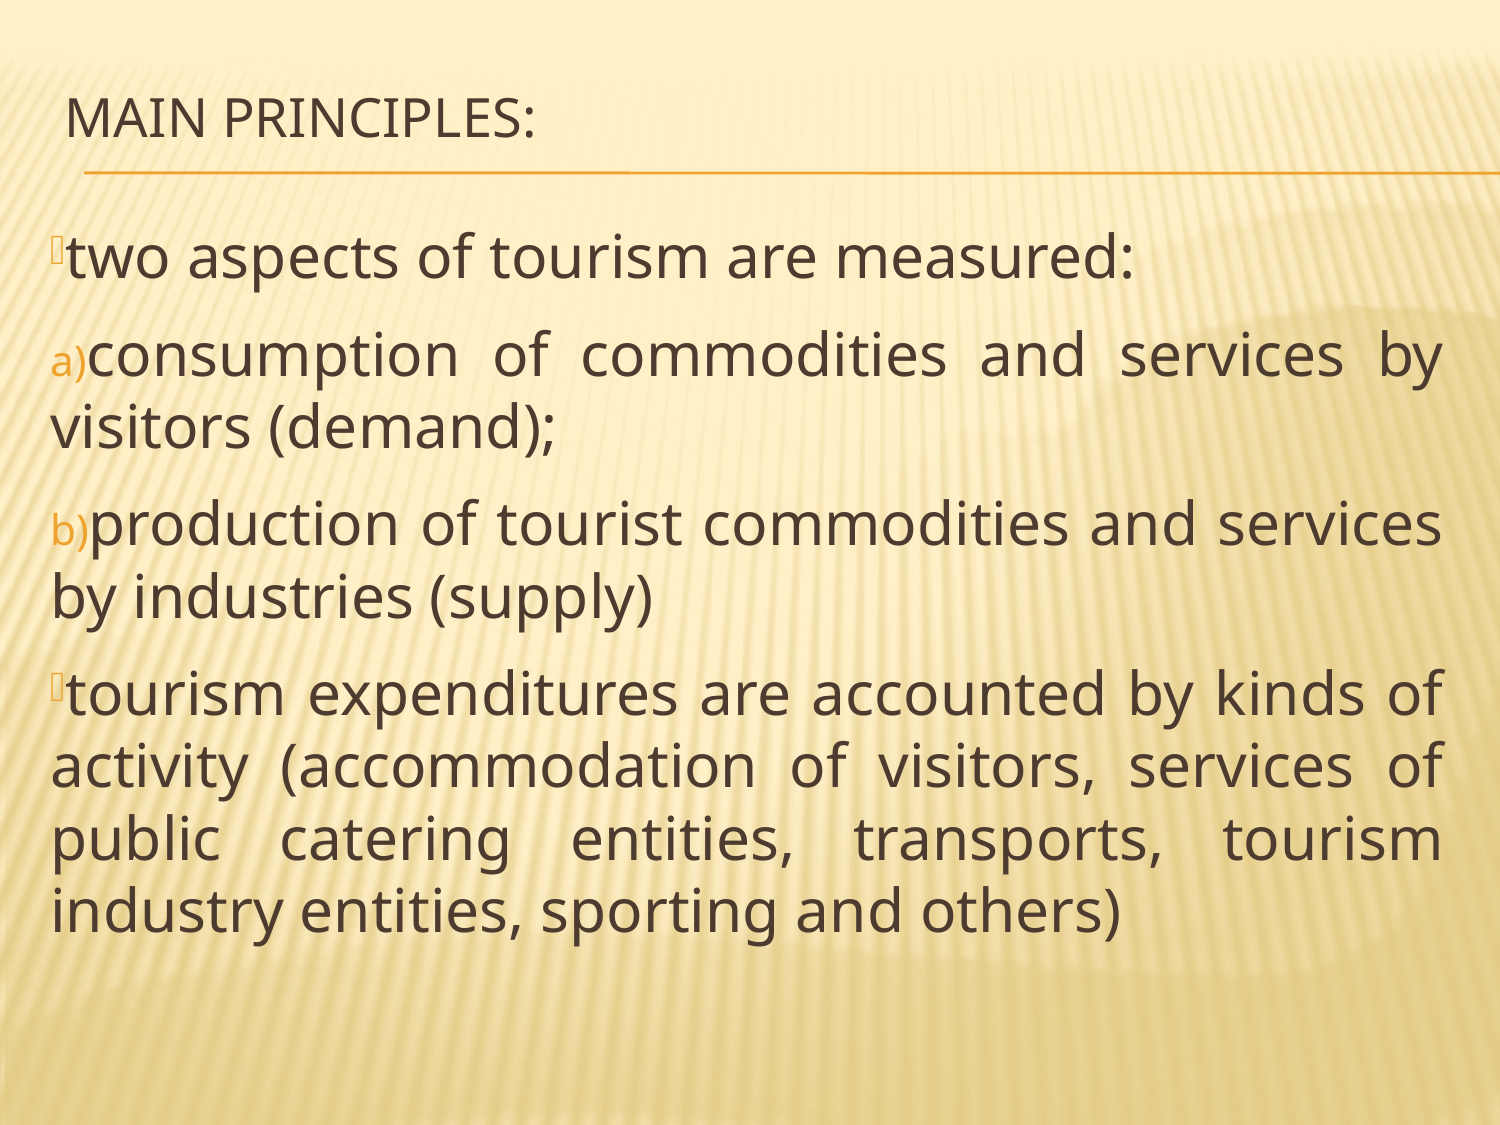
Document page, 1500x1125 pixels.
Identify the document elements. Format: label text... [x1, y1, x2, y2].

title Main principles: [50, 75, 1475, 223]
list two aspects of tourism are measured: consumption of commodities and services by visitors (demand); production of tourist commodities and services by industries (supply) tourism expenditures are accounted by kinds of activity (accommodation of visitors, services of public catering entities, transports, tourism industry entities, sporting and others) [34, 210, 1461, 992]
